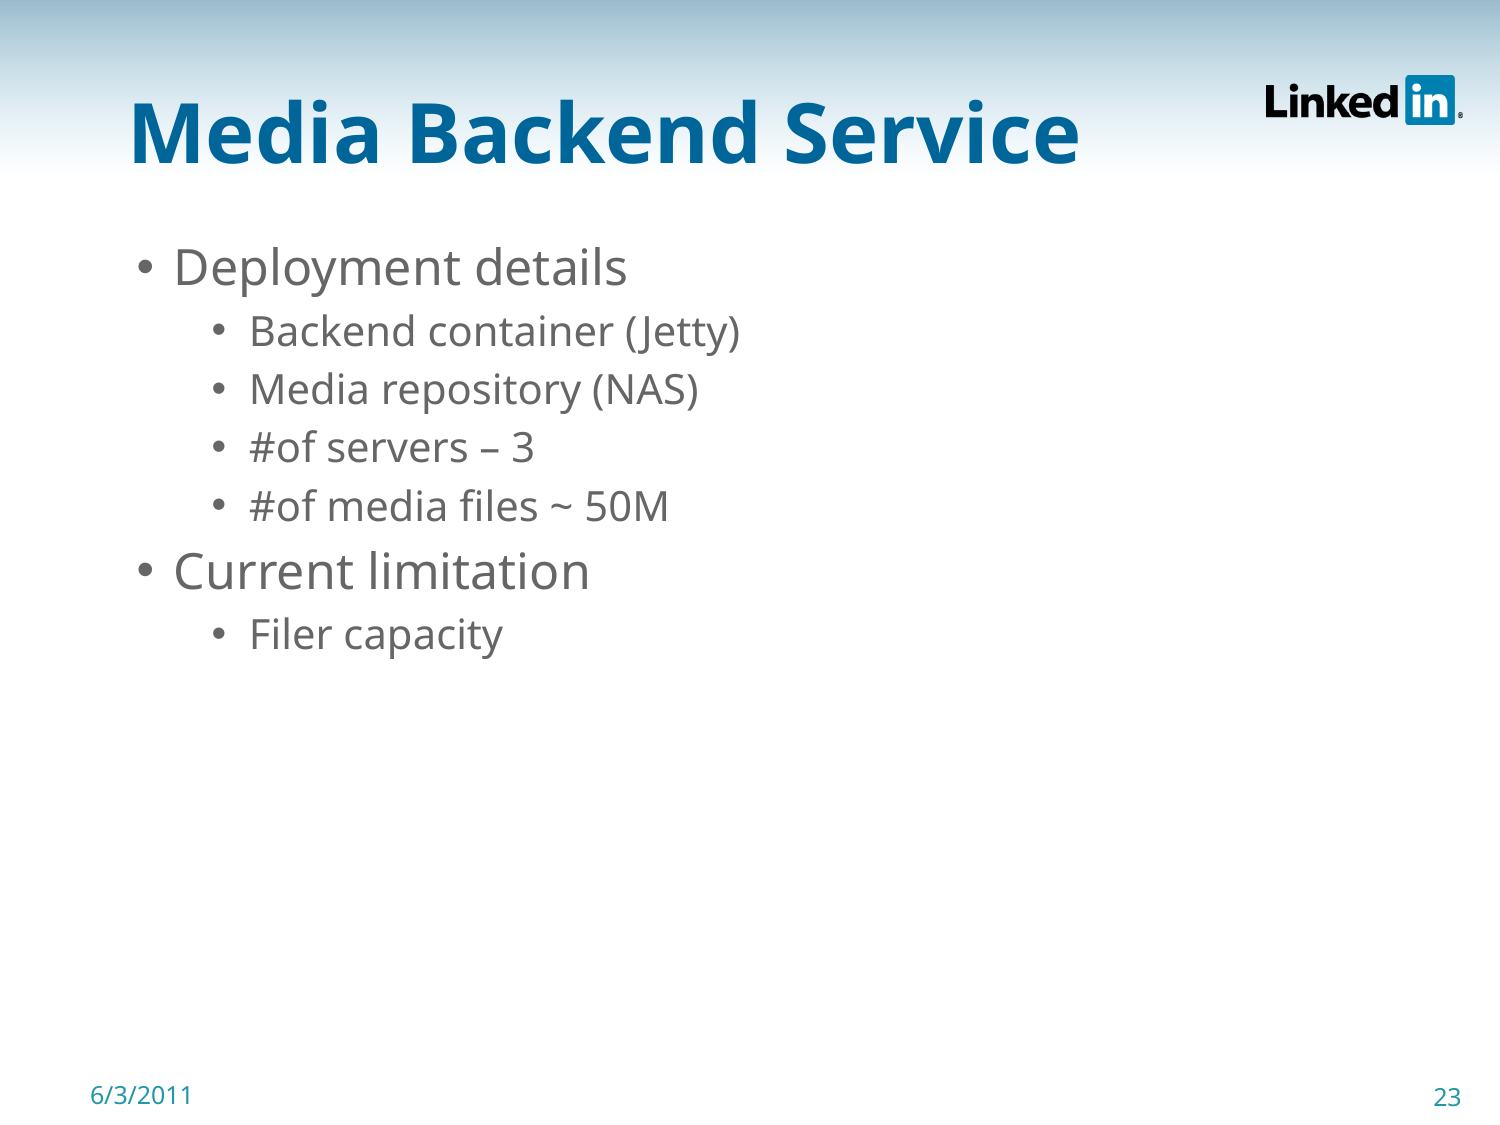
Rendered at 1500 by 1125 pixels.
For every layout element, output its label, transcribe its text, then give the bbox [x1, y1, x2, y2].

picture [1413, 95, 1420, 117]
subtitle Deployment details Backend container (Jetty) Media repository (NAS) #of servers – 3 #of media files ~ 50M Current limitation Filer capacity [121, 228, 1444, 1036]
picture [1266, 75, 1406, 125]
picture [1455, 75, 1463, 125]
slide_number 23 [1126, 1073, 1478, 1114]
picture [1425, 95, 1447, 117]
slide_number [74, 1071, 426, 1108]
picture [1413, 84, 1420, 91]
title Media Backend Service [112, 41, 1175, 220]
